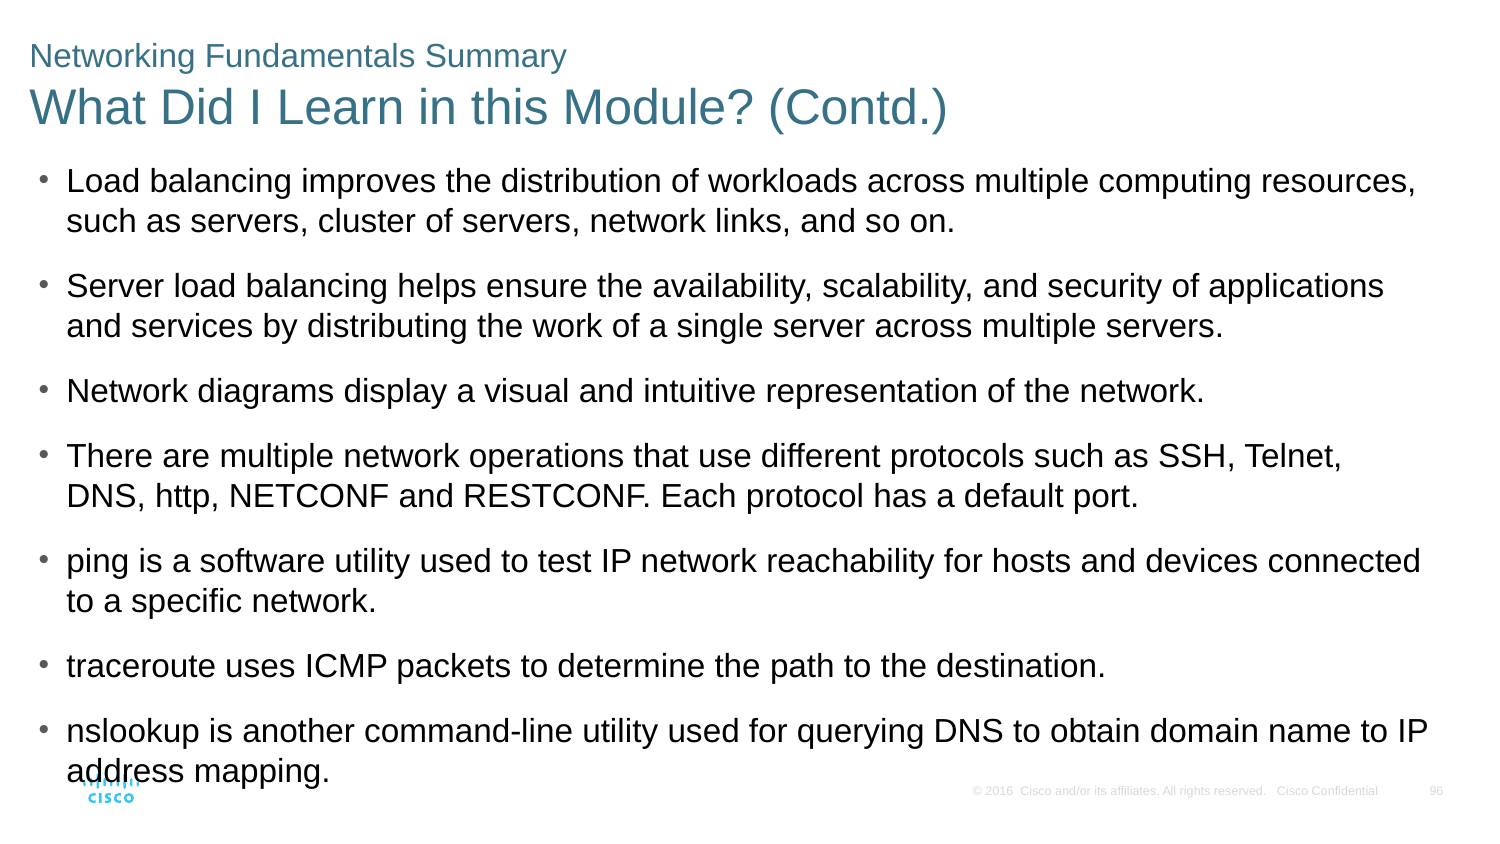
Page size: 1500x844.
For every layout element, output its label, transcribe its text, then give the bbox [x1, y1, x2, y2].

title Networking Fundamentals Summary What Did I Learn in this Module? (Contd.) [14, 12, 1474, 156]
list Load balancing improves the distribution of workloads across multiple computing resources, such as servers, cluster of servers, network links, and so on. Server load balancing helps ensure the availability, scalability, and security of applications and services by distributing the work of a single server across multiple servers. Network diagrams display a visual and intuitive representation of the network. There are multiple network operations that use different protocols such as SSH, Telnet, DNS, http, NETCONF and RESTCONF. Each protocol has a default port. ping is a software utility used to test IP network reachability for hosts and devices connected to a speciﬁc network. traceroute uses ICMP packets to determine the path to the destination. nslookup is another command-line utility used for querying DNS to obtain domain name to IP address mapping. [23, 151, 1463, 769]
